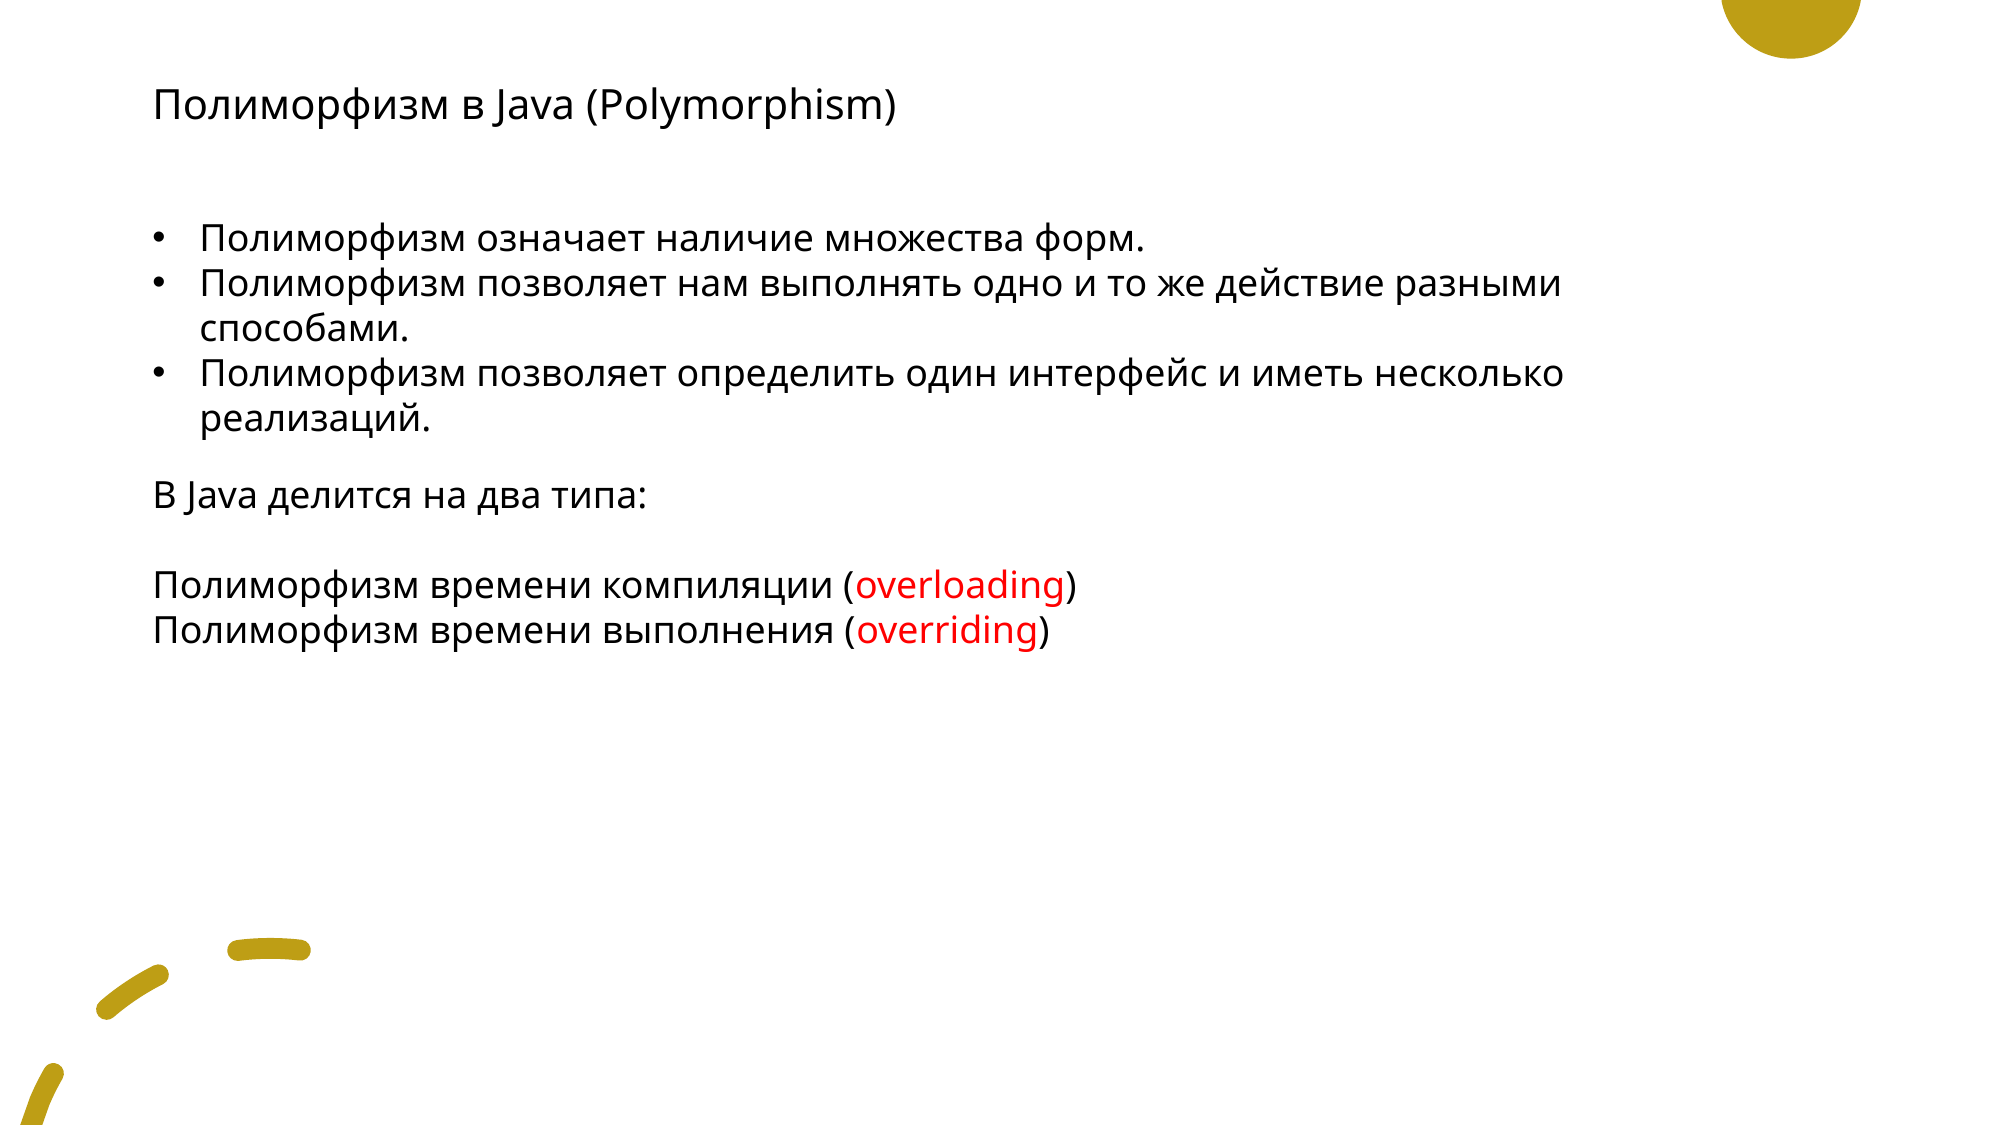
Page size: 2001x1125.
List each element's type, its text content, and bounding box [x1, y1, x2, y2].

text_box В Java делится на два типа: Полиморфизм времени компиляции (overloading) Полиморфизм времени выполнения (overriding) [137, 463, 1501, 659]
title Полиморфизм в Java (Polymorphism) [137, 59, 1847, 152]
text_box Полиморфизм означает наличие множества форм. Полиморфизм позволяет нам выполнять одно и то же действие разными способами. Полиморфизм позволяет определить один интерфейс и иметь несколько реализаций. [137, 206, 1771, 447]
